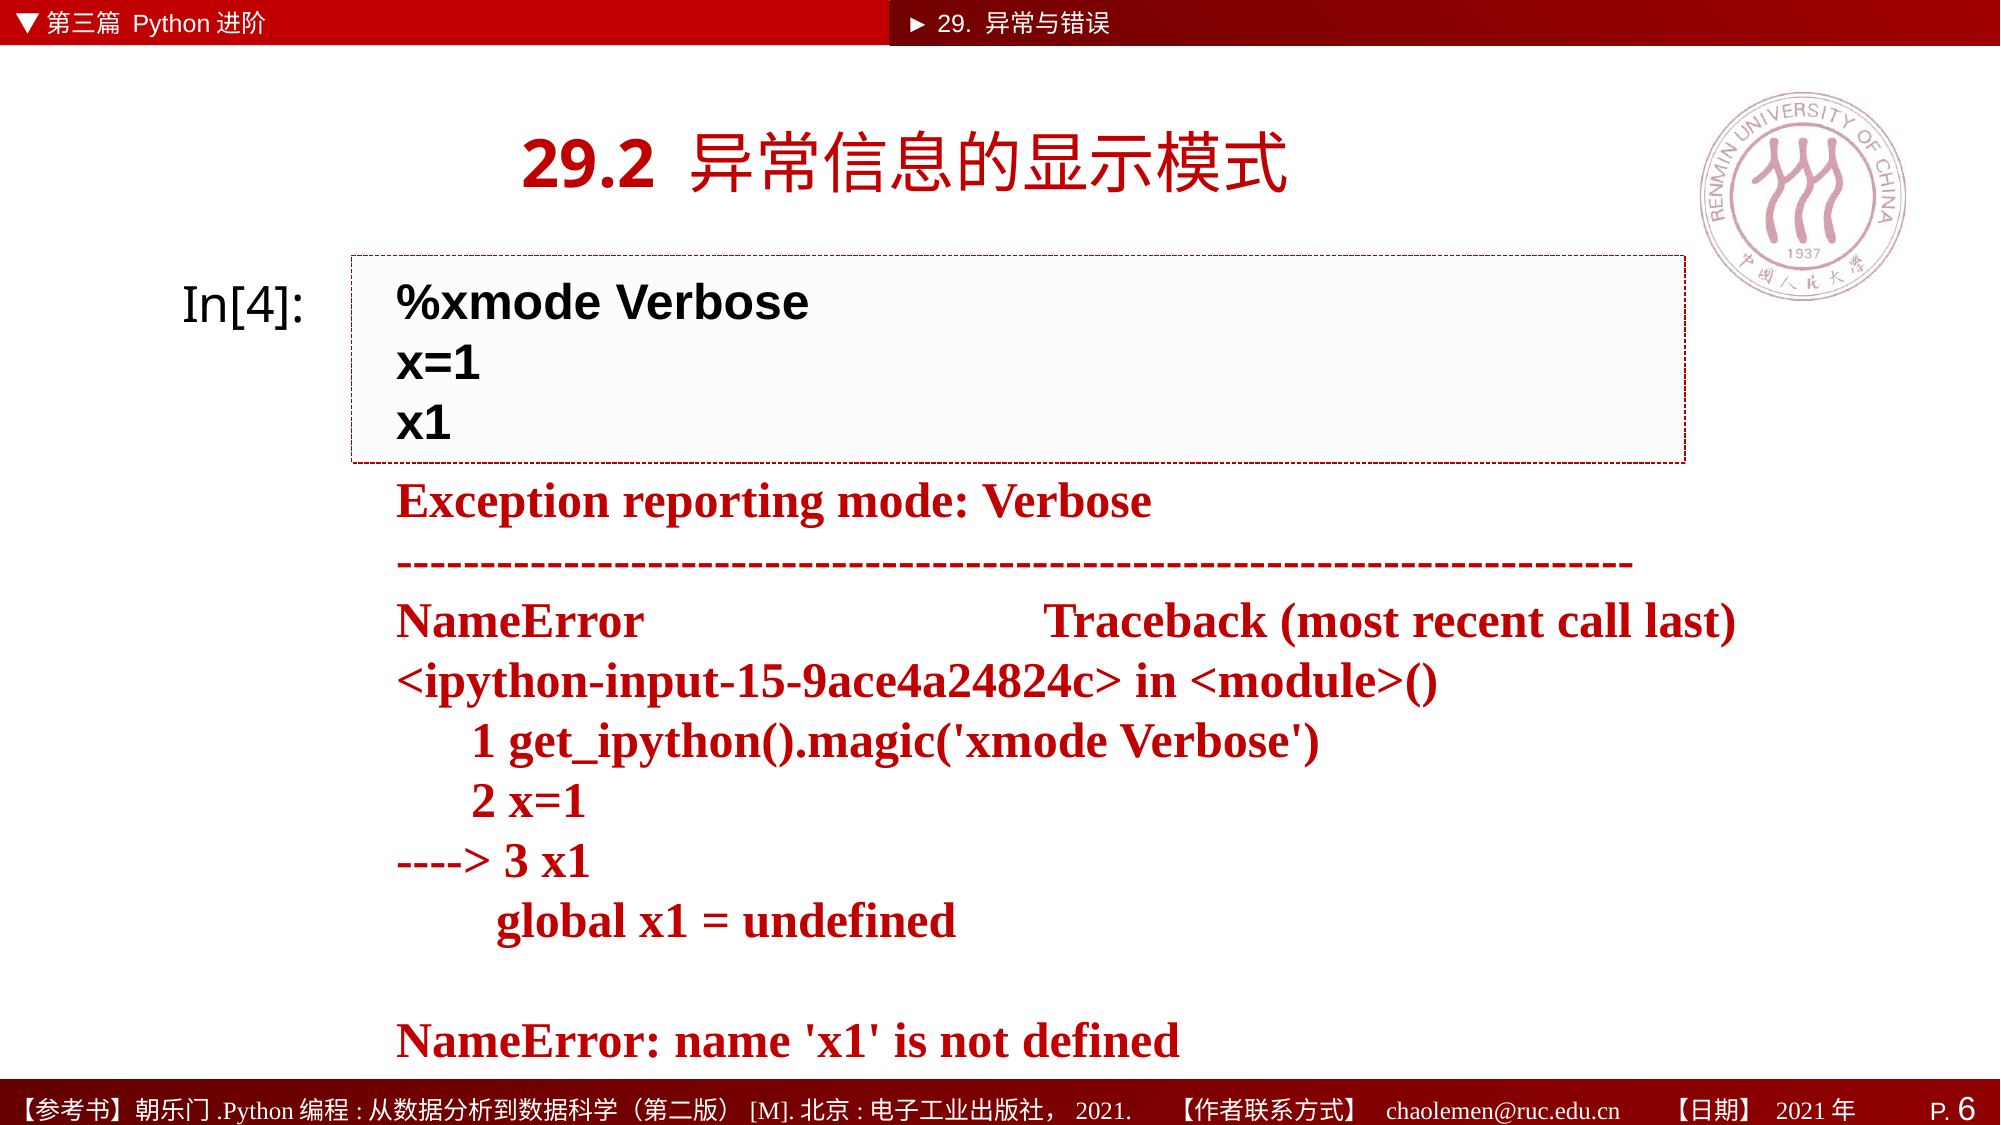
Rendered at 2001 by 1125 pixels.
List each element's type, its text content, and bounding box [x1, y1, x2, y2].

picture [1696, 89, 1910, 304]
text_box Exception reporting mode: Verbose -------------------------------------------------------------------------- NameError Traceback (most recent call last) <ipython-input-15-9ace4a24824c> in <module>() 1 get_ipython().magic('xmode Verbose') 2 x=1 ----> 3 x1 global x1 = undefined NameError: name 'x1' is not defined [348, 532, 1760, 1003]
text_box %xmode Verbose x=1 x1 [348, 251, 1689, 467]
list ▼第三篇 Python进阶 [0, 0, 725, 43]
list ► 29. 异常与错误 [890, 0, 1249, 43]
text_box In[4]: [167, 264, 334, 340]
title 29.2 异常信息的显示模式 [101, 92, 1710, 229]
